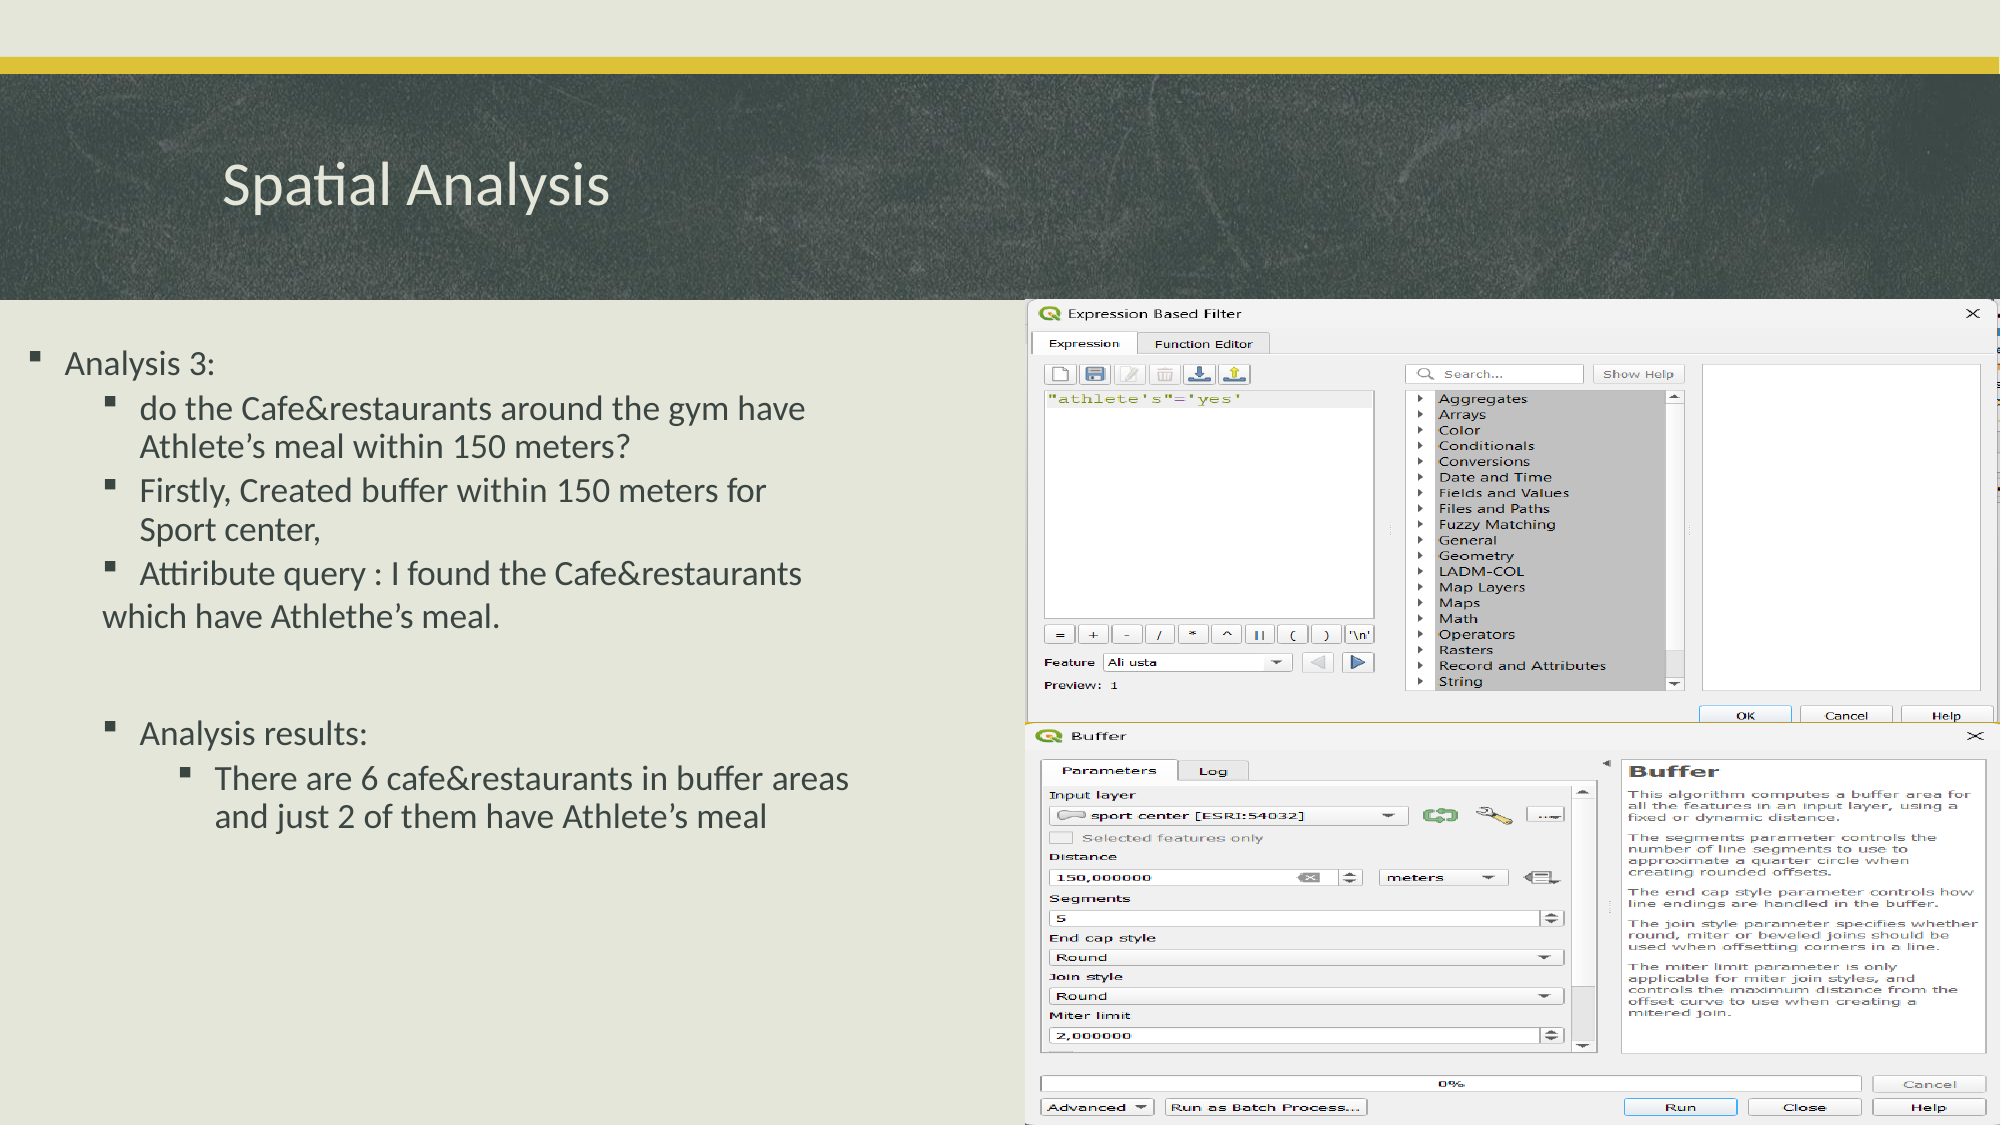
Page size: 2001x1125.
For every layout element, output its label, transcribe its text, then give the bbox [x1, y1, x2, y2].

picture [0, 74, 2000, 300]
list Analysis 3: do the Cafe&restaurants around the gym have Athlete’s meal within 150 meters? Firstly, Created buffer within 150 meters for Sport center, Attiribute query : I found the Cafe&restaurants which have Athlethe’s meal. Analysis results: There are 6 cafe&restaurants in buffer areas and just 2 of them have Athlete’s meal [24, 337, 895, 978]
title Spatial Analysis [222, 142, 866, 222]
picture [1024, 721, 2000, 1125]
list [1024, 299, 2000, 721]
